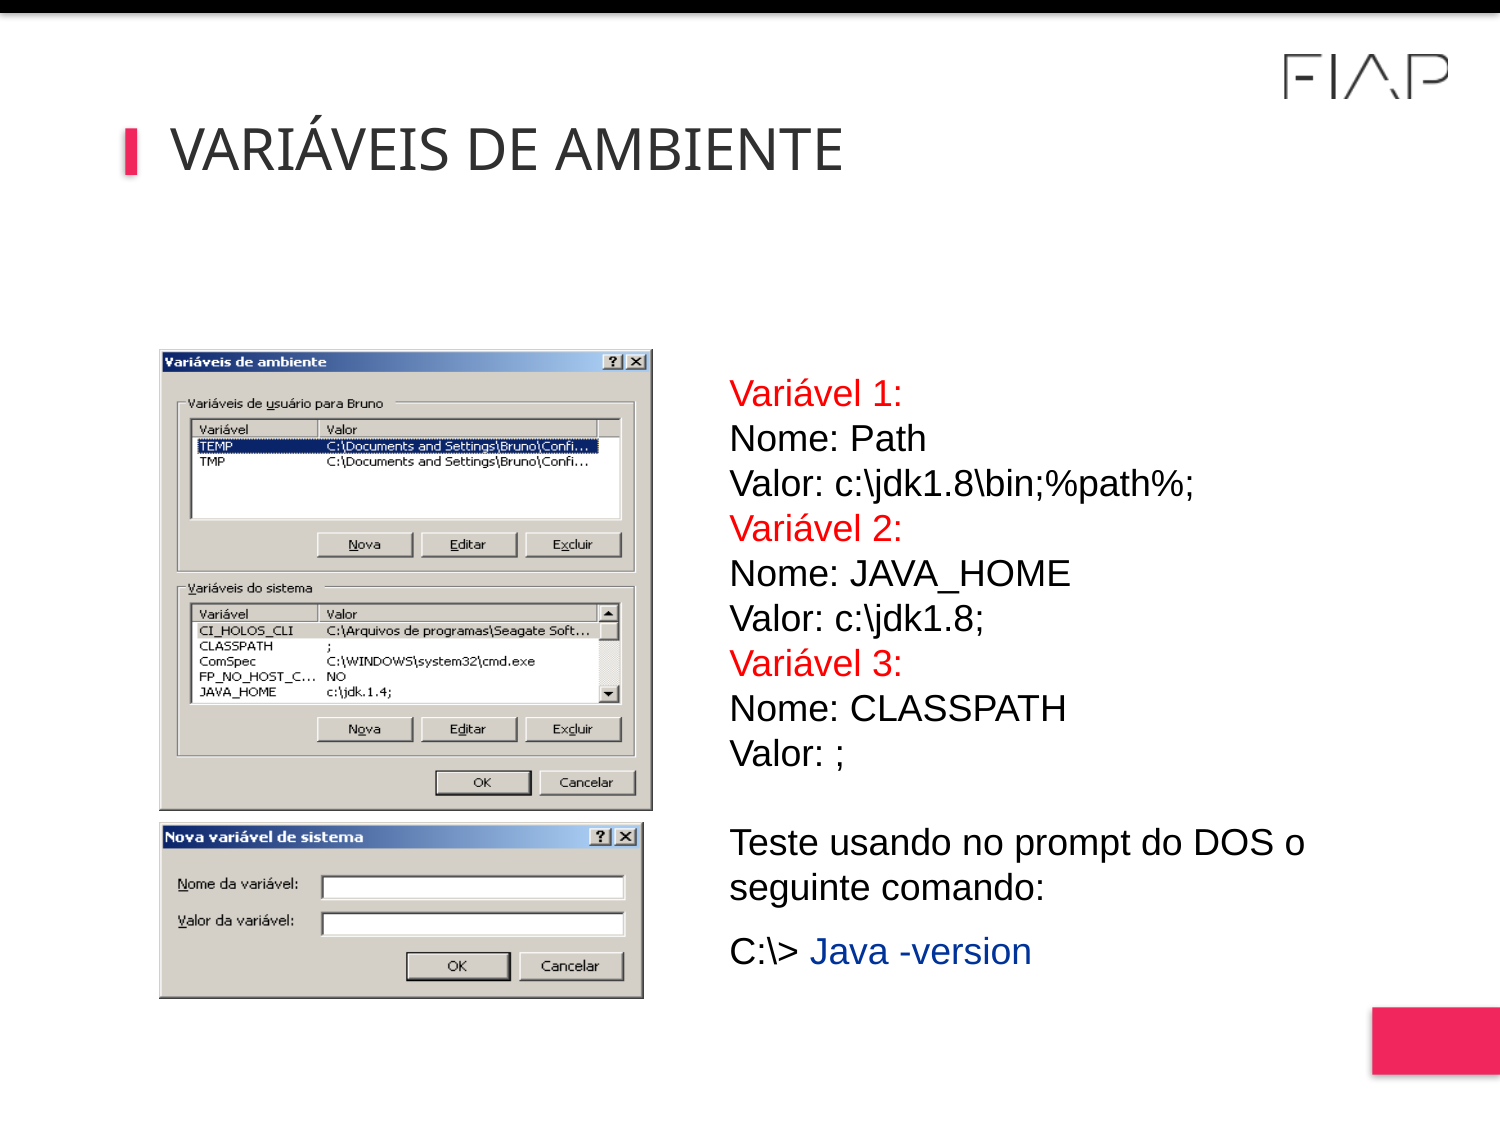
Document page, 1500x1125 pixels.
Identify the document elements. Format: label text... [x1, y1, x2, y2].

picture [159, 349, 654, 811]
text_box [125, 128, 138, 176]
text_box Teste usando no prompt do DOS o seguinte comando: C:\> Java -version [714, 810, 1412, 980]
text_box [1372, 1007, 1500, 1075]
text_box [0, 0, 1500, 14]
picture [1283, 53, 1449, 99]
text_box Variável 1: Nome: Path Valor: c:\jdk1.8\bin;%path%; Variável 2: Nome: JAVA_HOME Valor: c:\jdk1.8; Variável 3: Nome: CLASSPATH Valor: ; [714, 361, 1376, 782]
text_box VARIÁVEIS DE AMBIENTE [155, 112, 1364, 191]
picture [159, 822, 644, 999]
